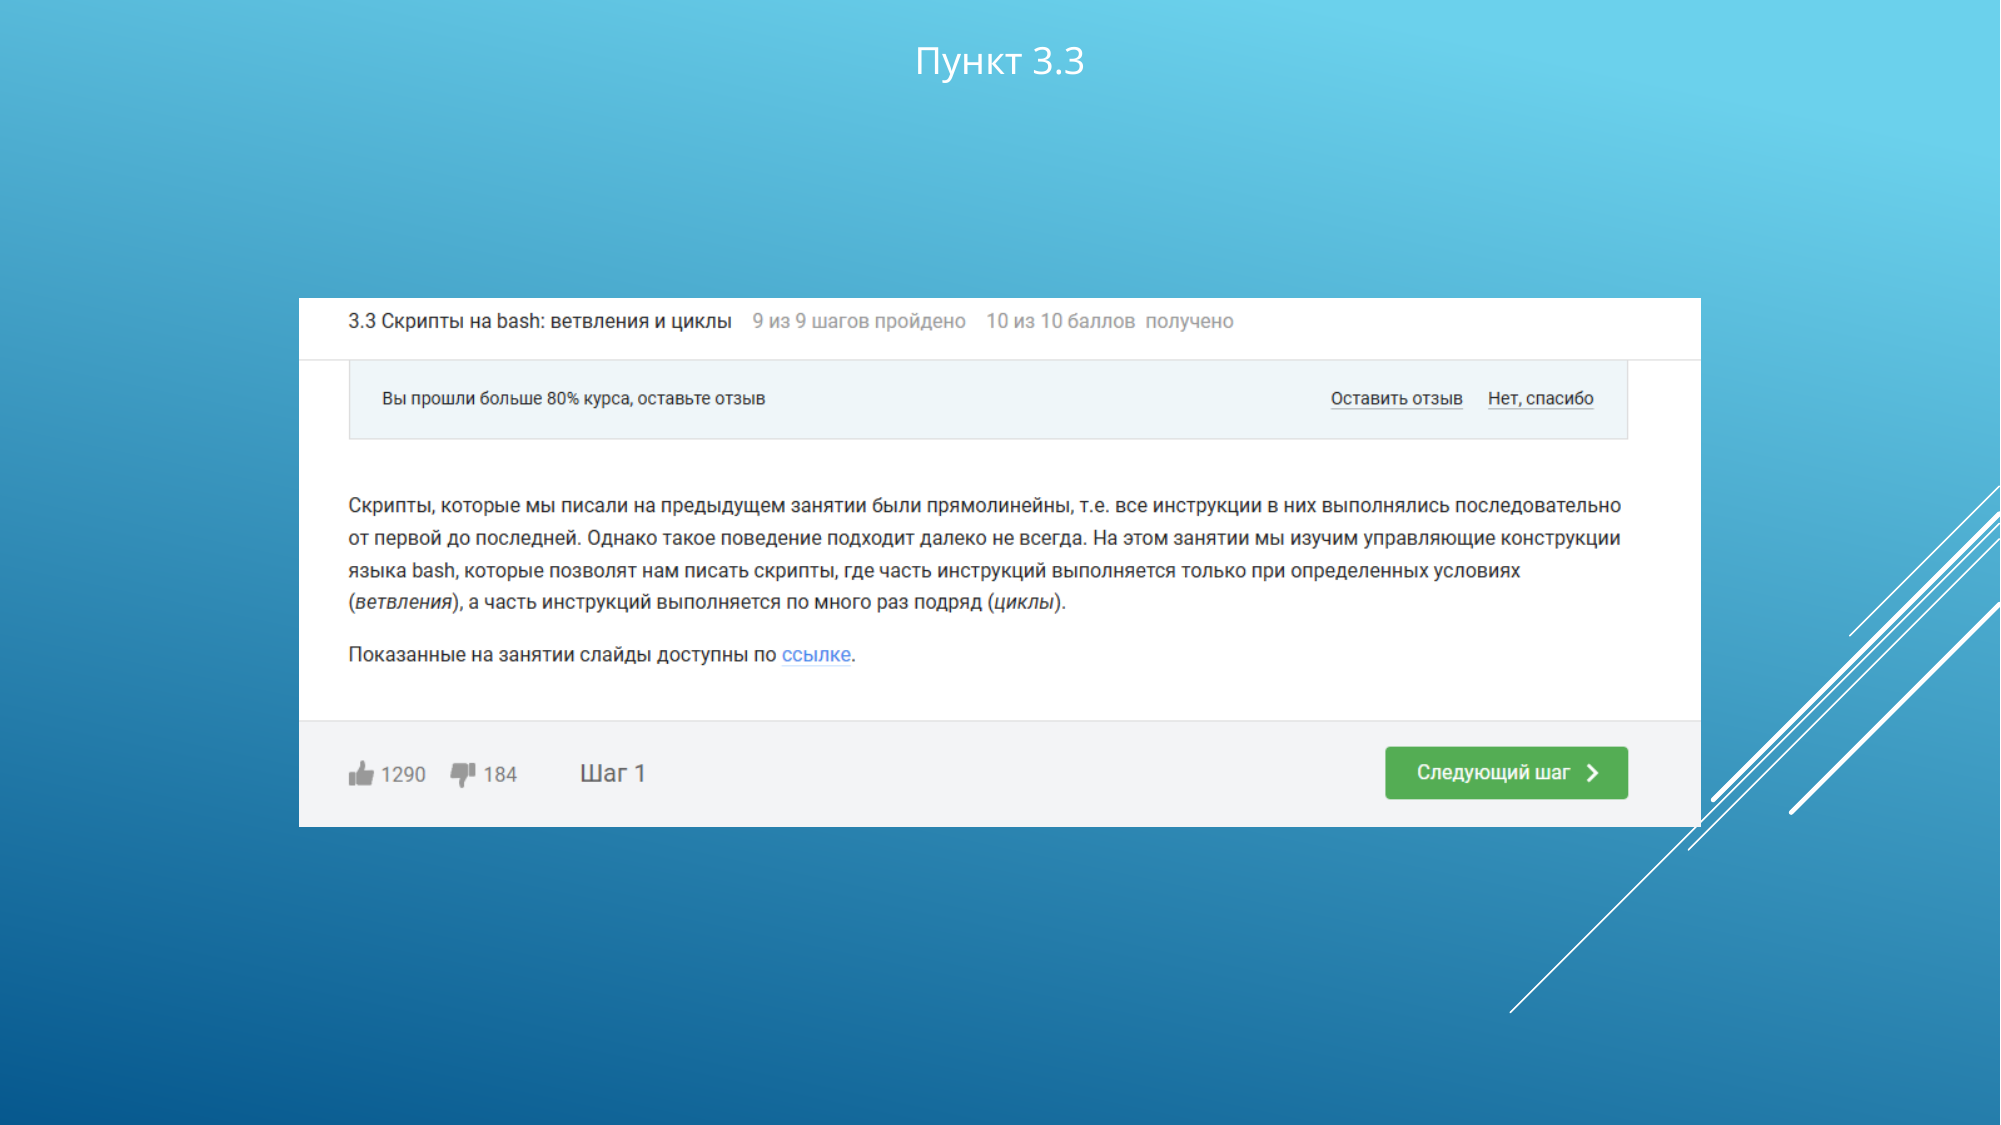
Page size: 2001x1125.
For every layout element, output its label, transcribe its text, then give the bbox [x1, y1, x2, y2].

text_box Пункт 3.3 [439, 29, 1561, 90]
picture [299, 298, 1701, 827]
